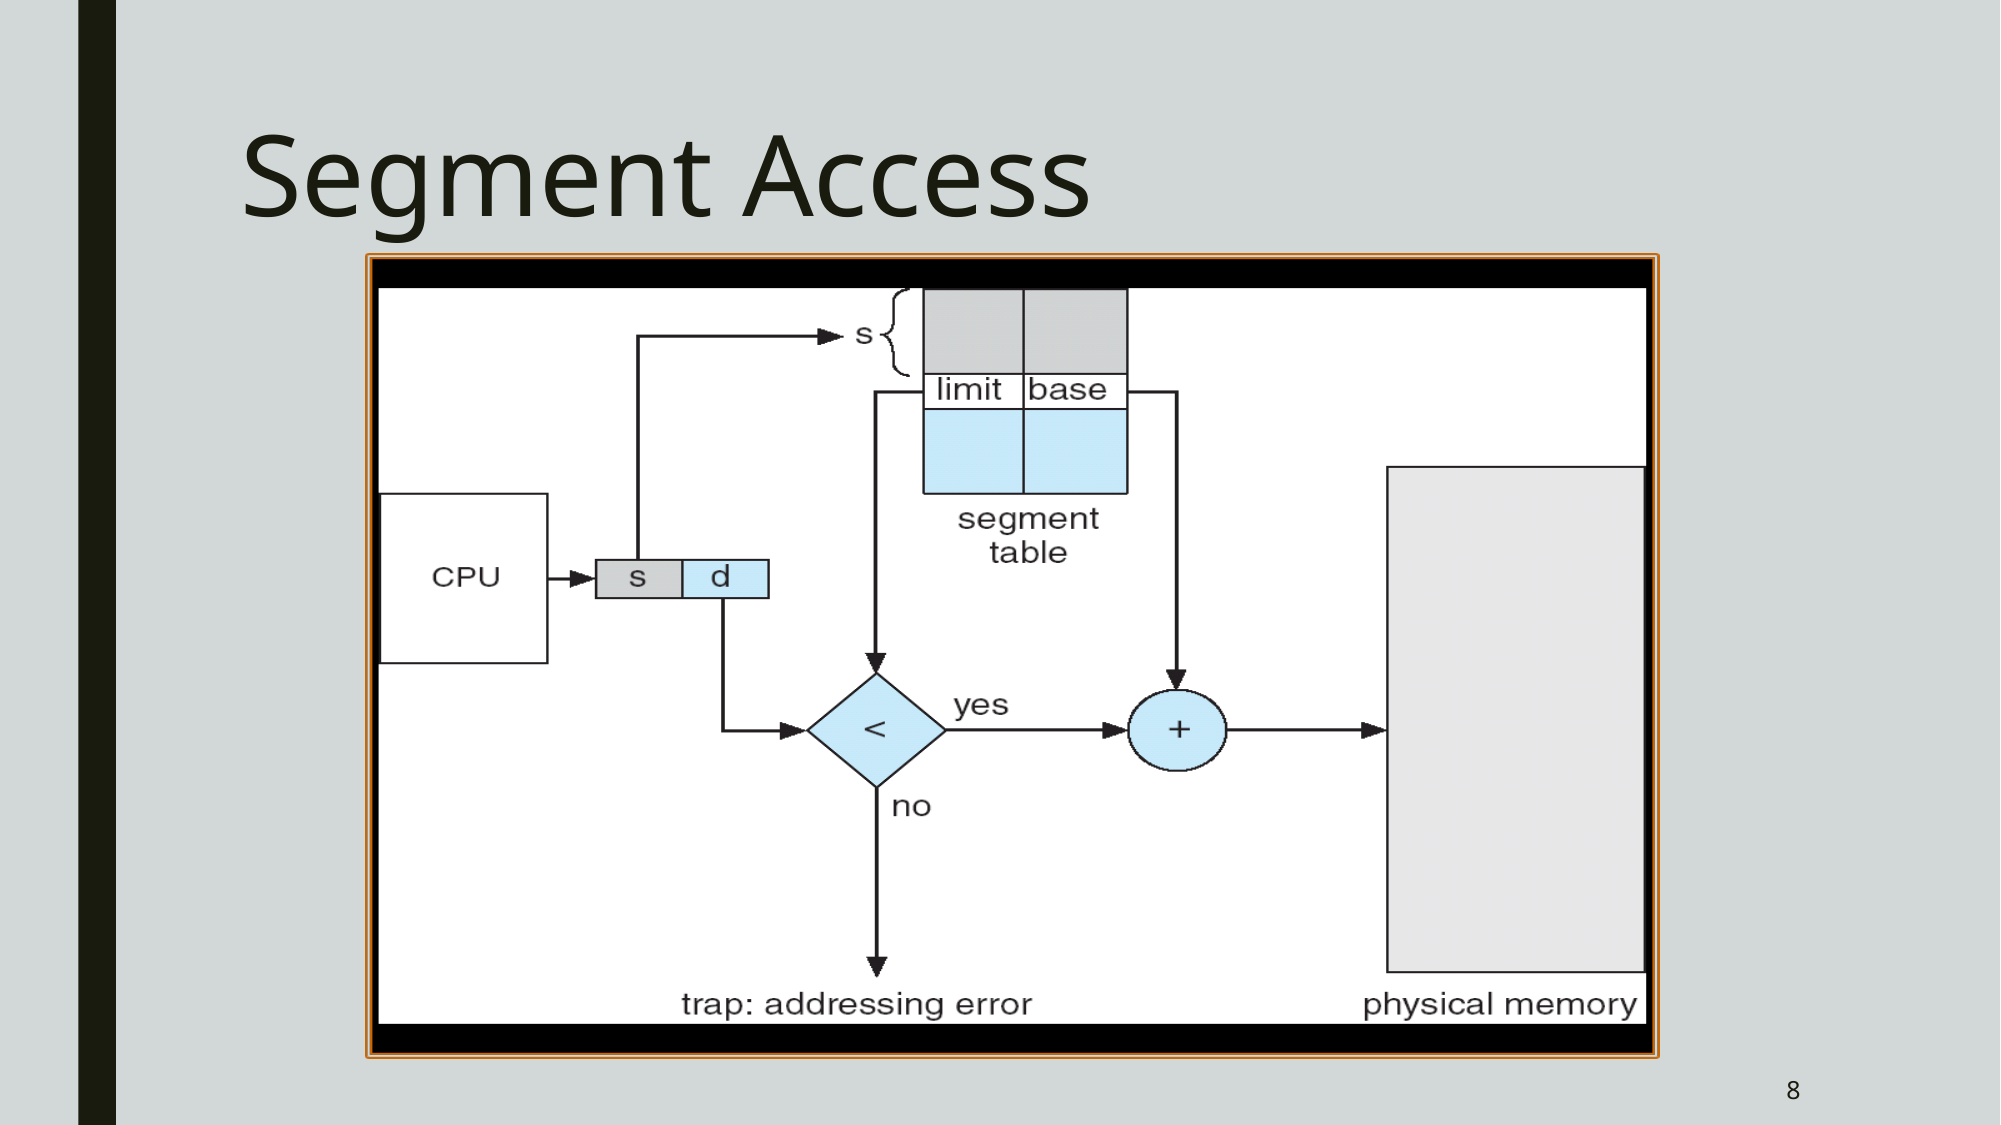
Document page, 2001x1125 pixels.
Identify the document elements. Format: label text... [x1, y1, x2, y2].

slide_number 8 [1553, 1058, 1816, 1125]
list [365, 253, 1660, 1059]
title Segment Access [225, 112, 1800, 357]
